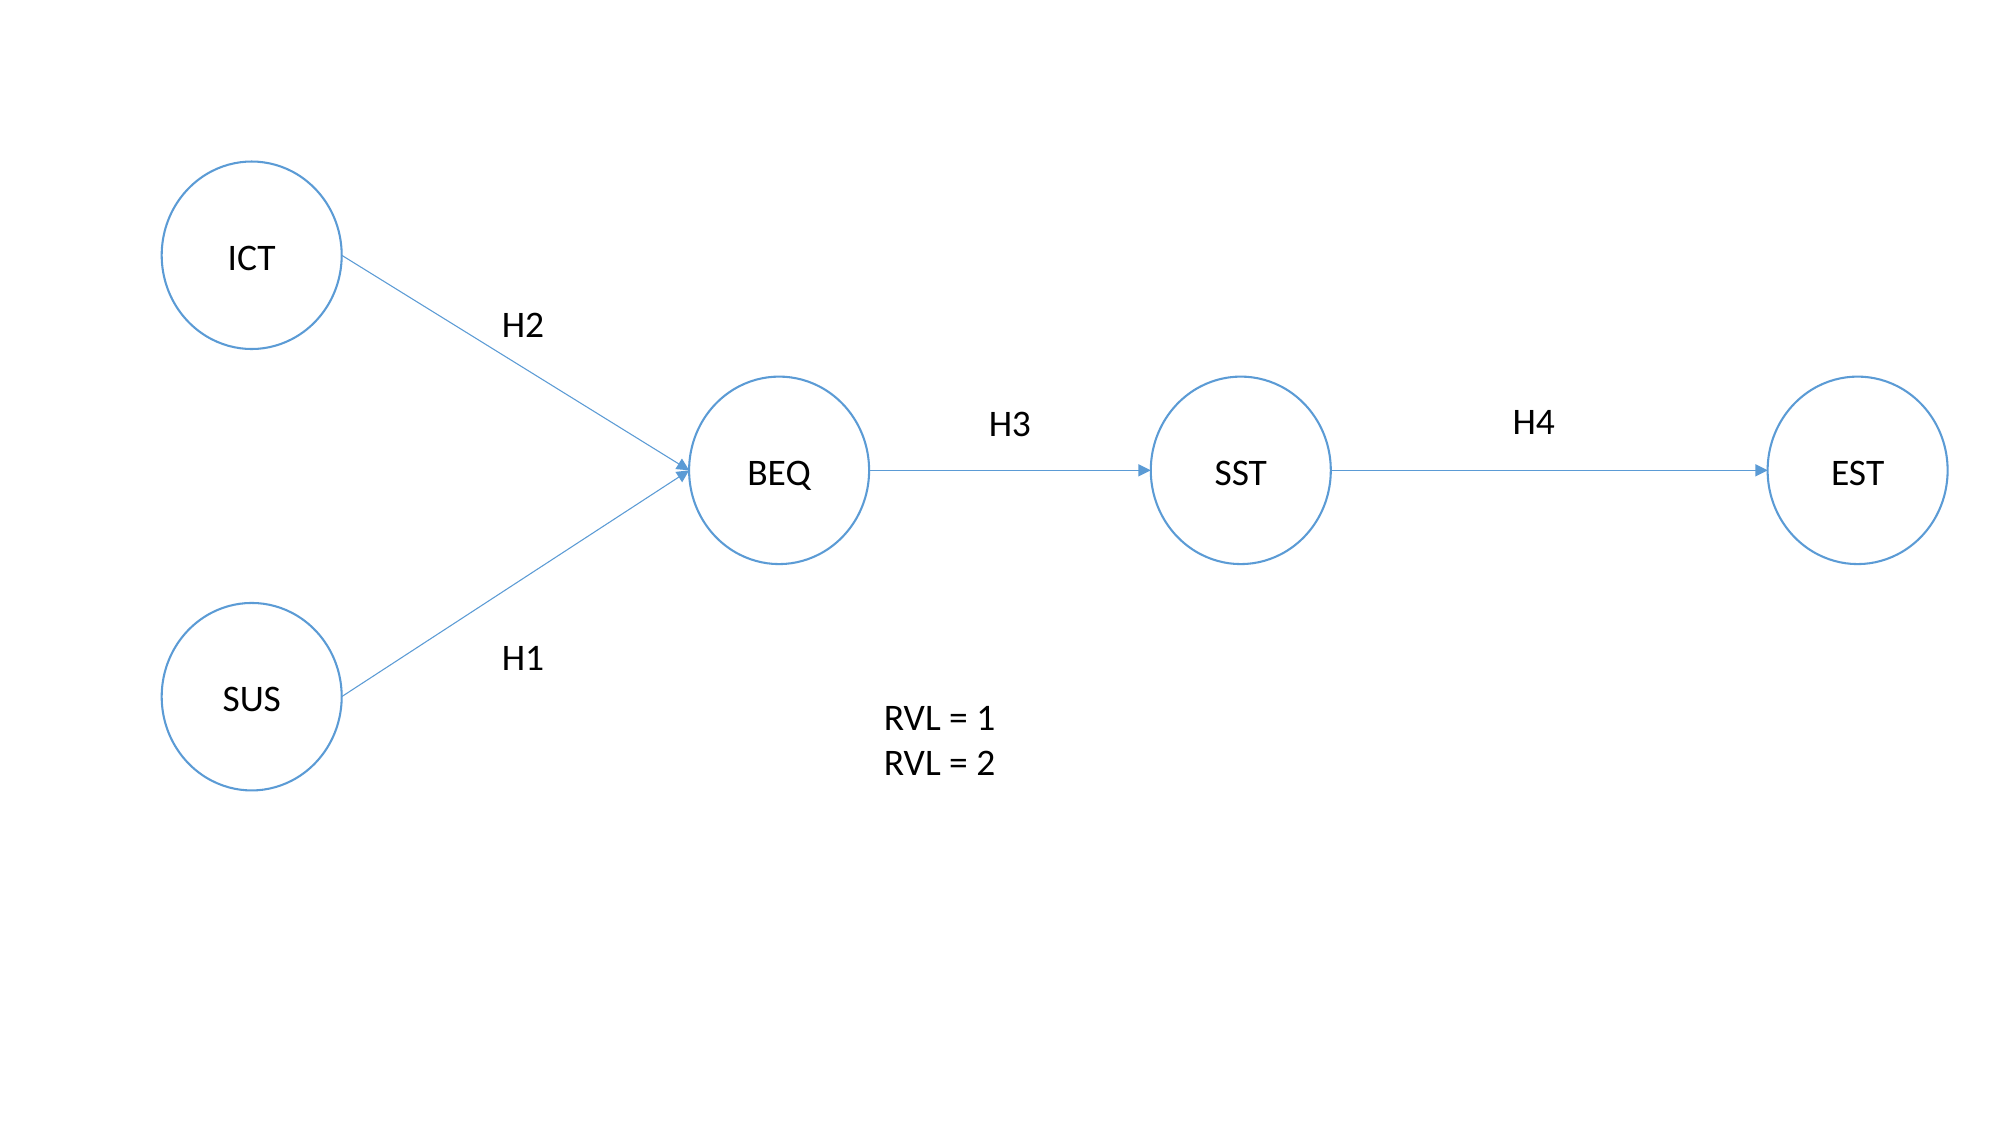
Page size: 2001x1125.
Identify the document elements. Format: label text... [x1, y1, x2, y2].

text_box SST [1149, 375, 1332, 566]
text_box H4 [1497, 389, 1570, 450]
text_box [341, 255, 690, 470]
text_box H3 [974, 391, 1046, 452]
text_box SUS [160, 601, 343, 792]
text_box ICT [160, 160, 343, 351]
text_box EST [1766, 375, 1949, 566]
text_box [341, 470, 690, 697]
text_box BEQ [690, 375, 871, 566]
text_box RVL = 1 RVL = 2 [869, 685, 1361, 791]
